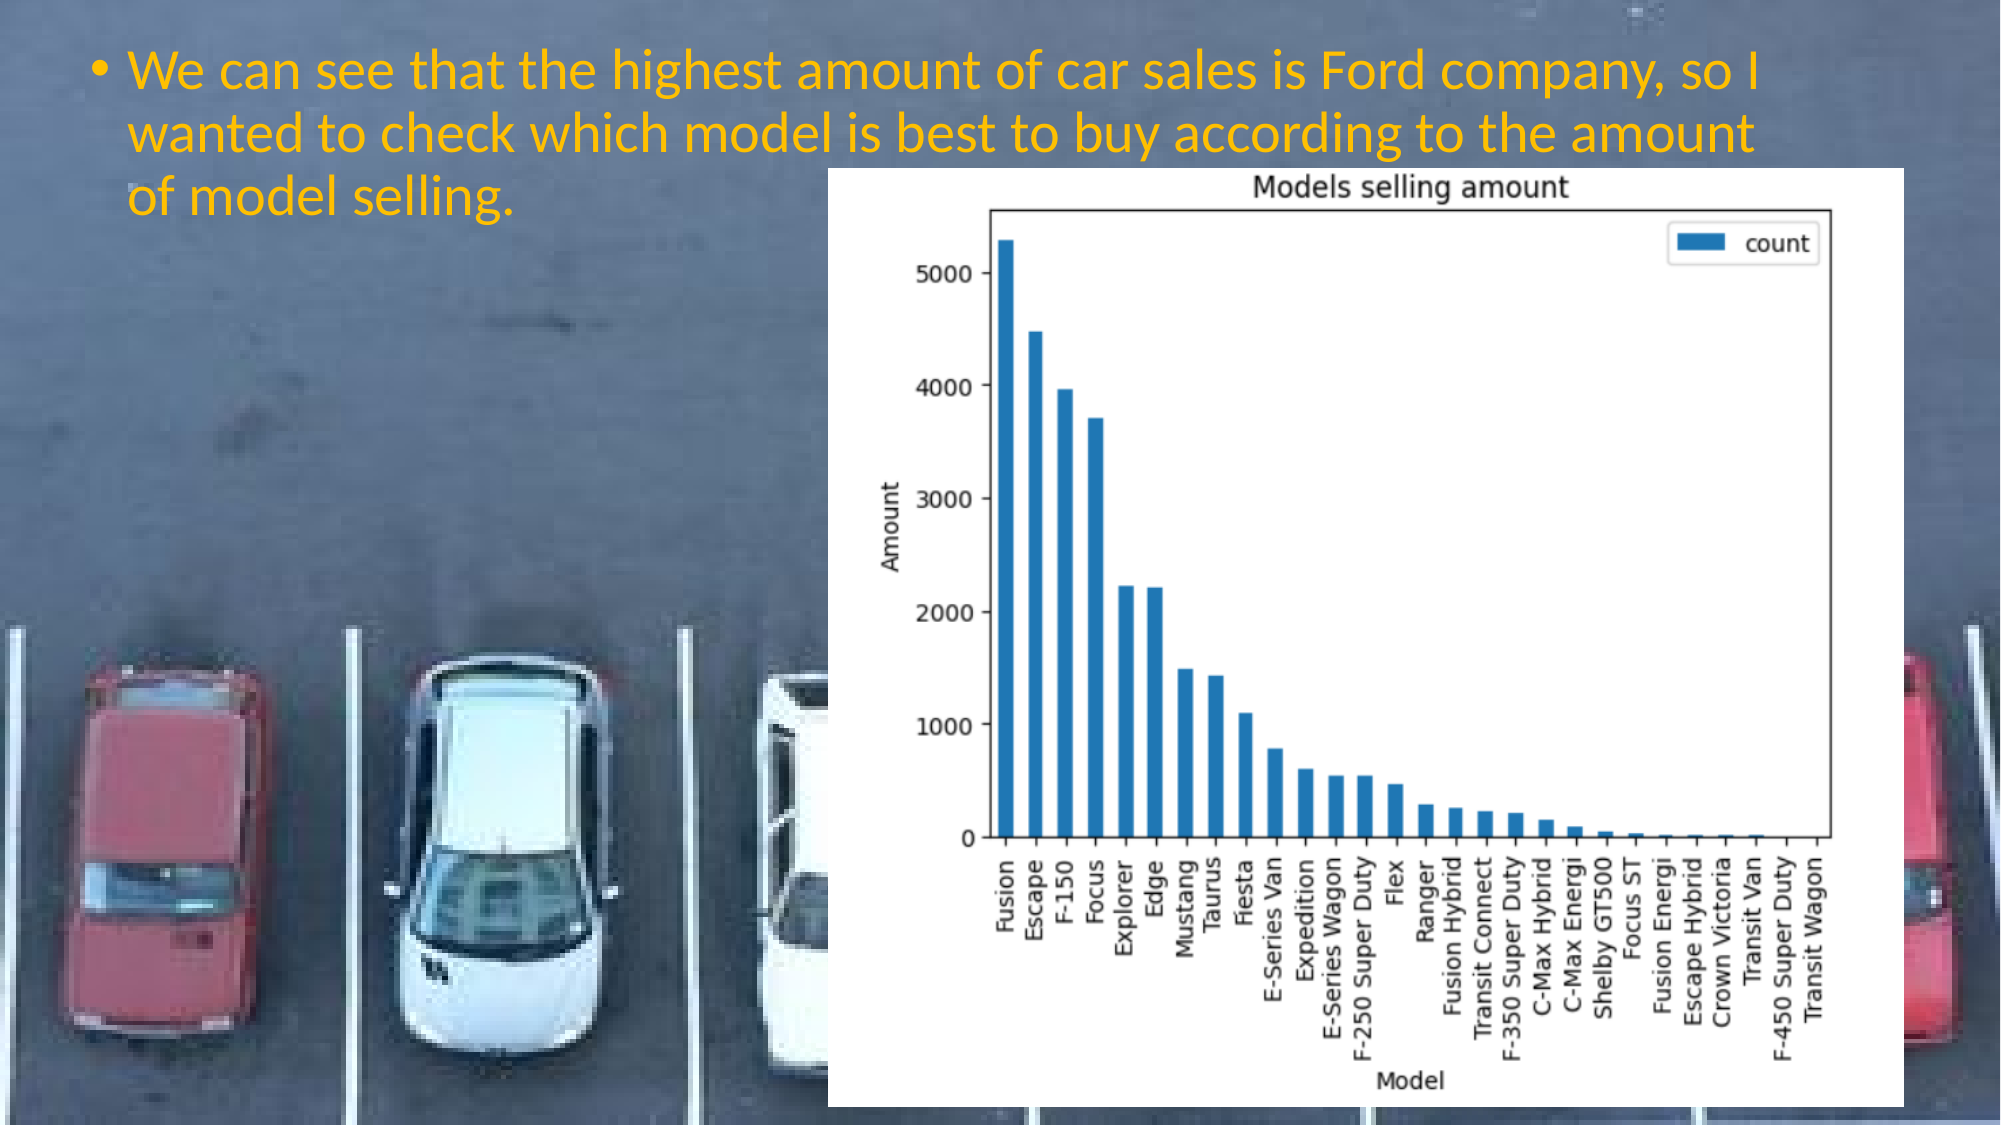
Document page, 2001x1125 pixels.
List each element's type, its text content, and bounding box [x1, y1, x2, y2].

picture [0, 0, 2001, 1125]
list We can see that the highest amount of car sales is Ford company, so I wanted to check which model is best to buy according to the amount of model selling. [74, 31, 1800, 746]
